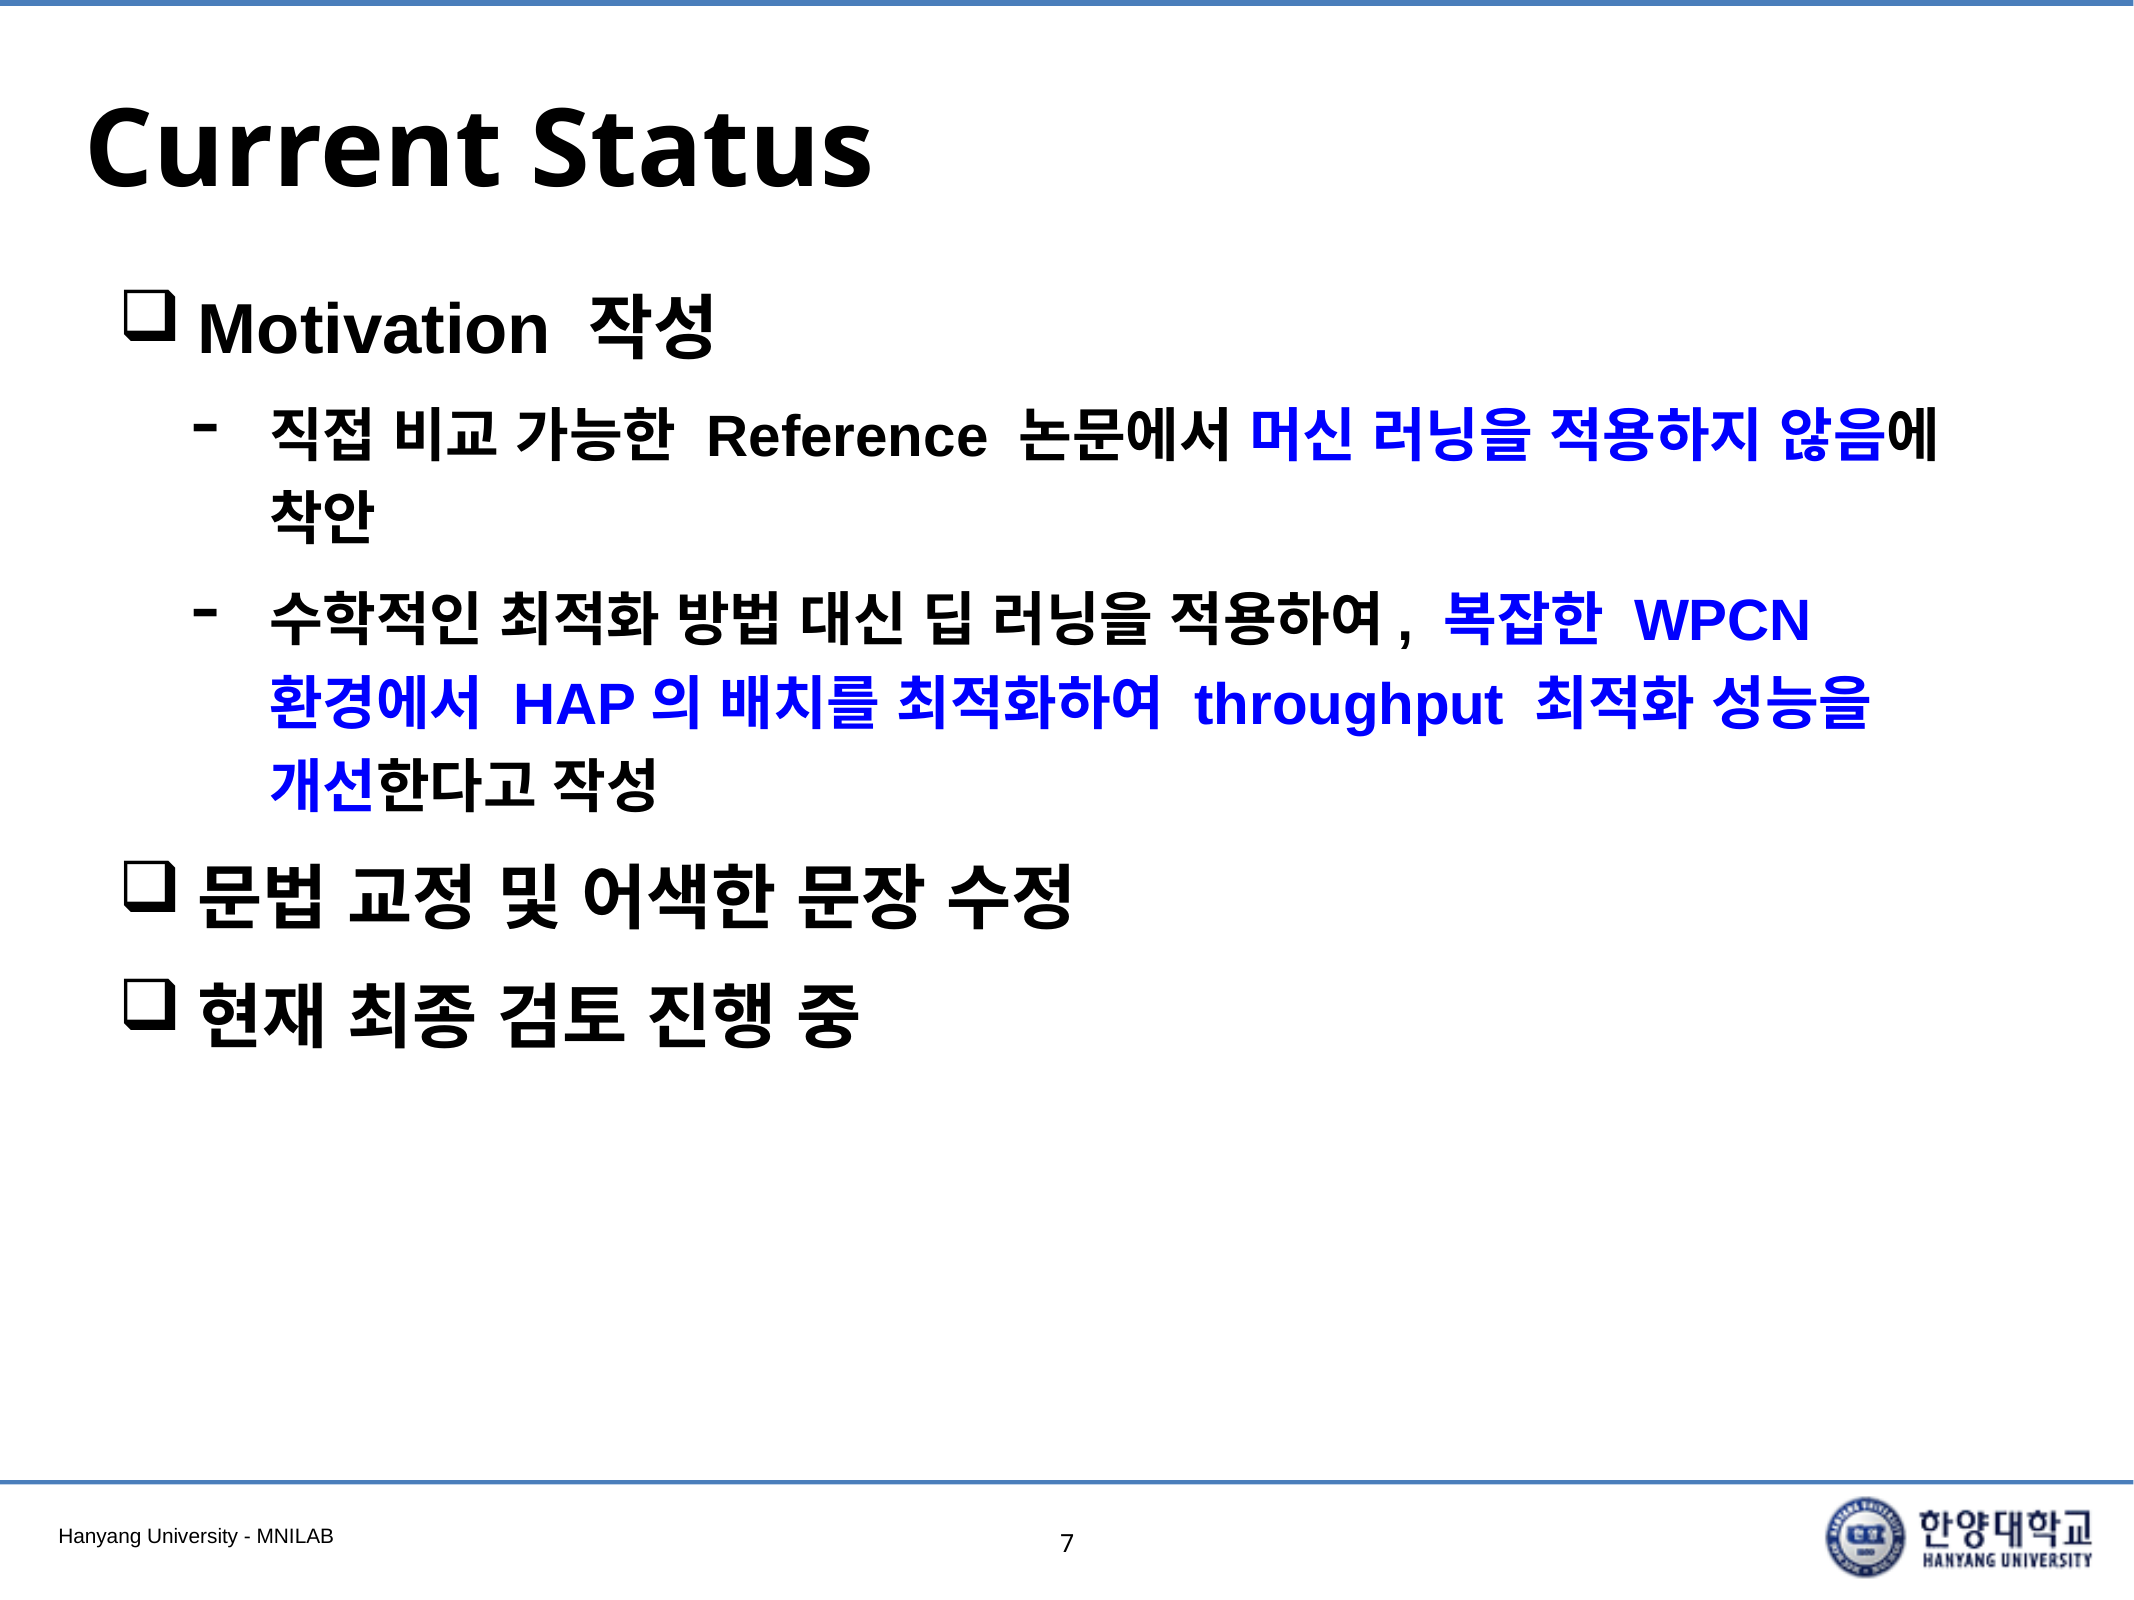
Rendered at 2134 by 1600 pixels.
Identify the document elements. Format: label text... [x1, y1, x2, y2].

list Motivation 작성 직접 비교 가능한 Reference 논문에서 머신 러닝을 적용하지 않음에 착안 수학적인 최적화 방법 대신 딥 러닝을 적용하여, 복잡한 WPCN 환경에서 HAP의 배치를 최적화하여 throughput 최적화 성능을 개선한다고 작성 문법 교정 및 어색한 문장 수정 현재 최종 검토 진행 중 [109, 256, 2024, 1399]
title Current Status [75, 41, 2058, 245]
slide_number 7 [1037, 1518, 1098, 1567]
picture [1797, 1495, 2128, 1581]
